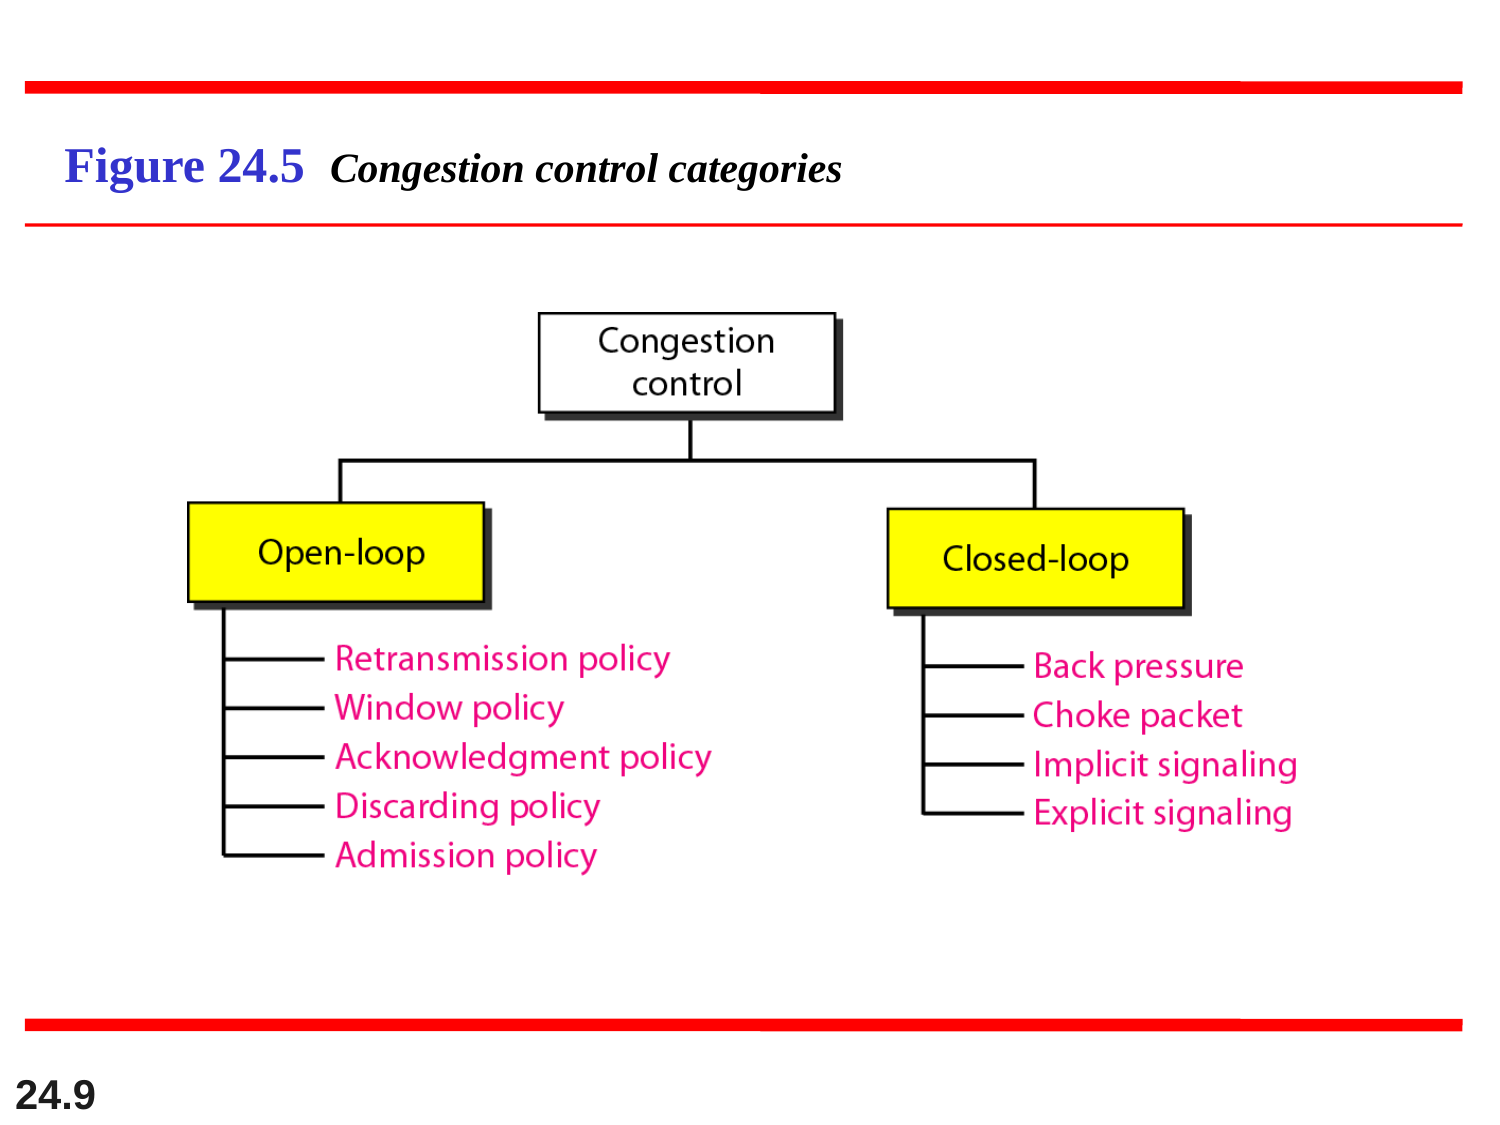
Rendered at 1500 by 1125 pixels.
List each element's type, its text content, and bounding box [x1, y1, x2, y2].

slide_number 24.9 [0, 1050, 313, 1125]
text_box Figure 24.5 Congestion control categories [49, 124, 858, 200]
picture [187, 312, 1299, 877]
